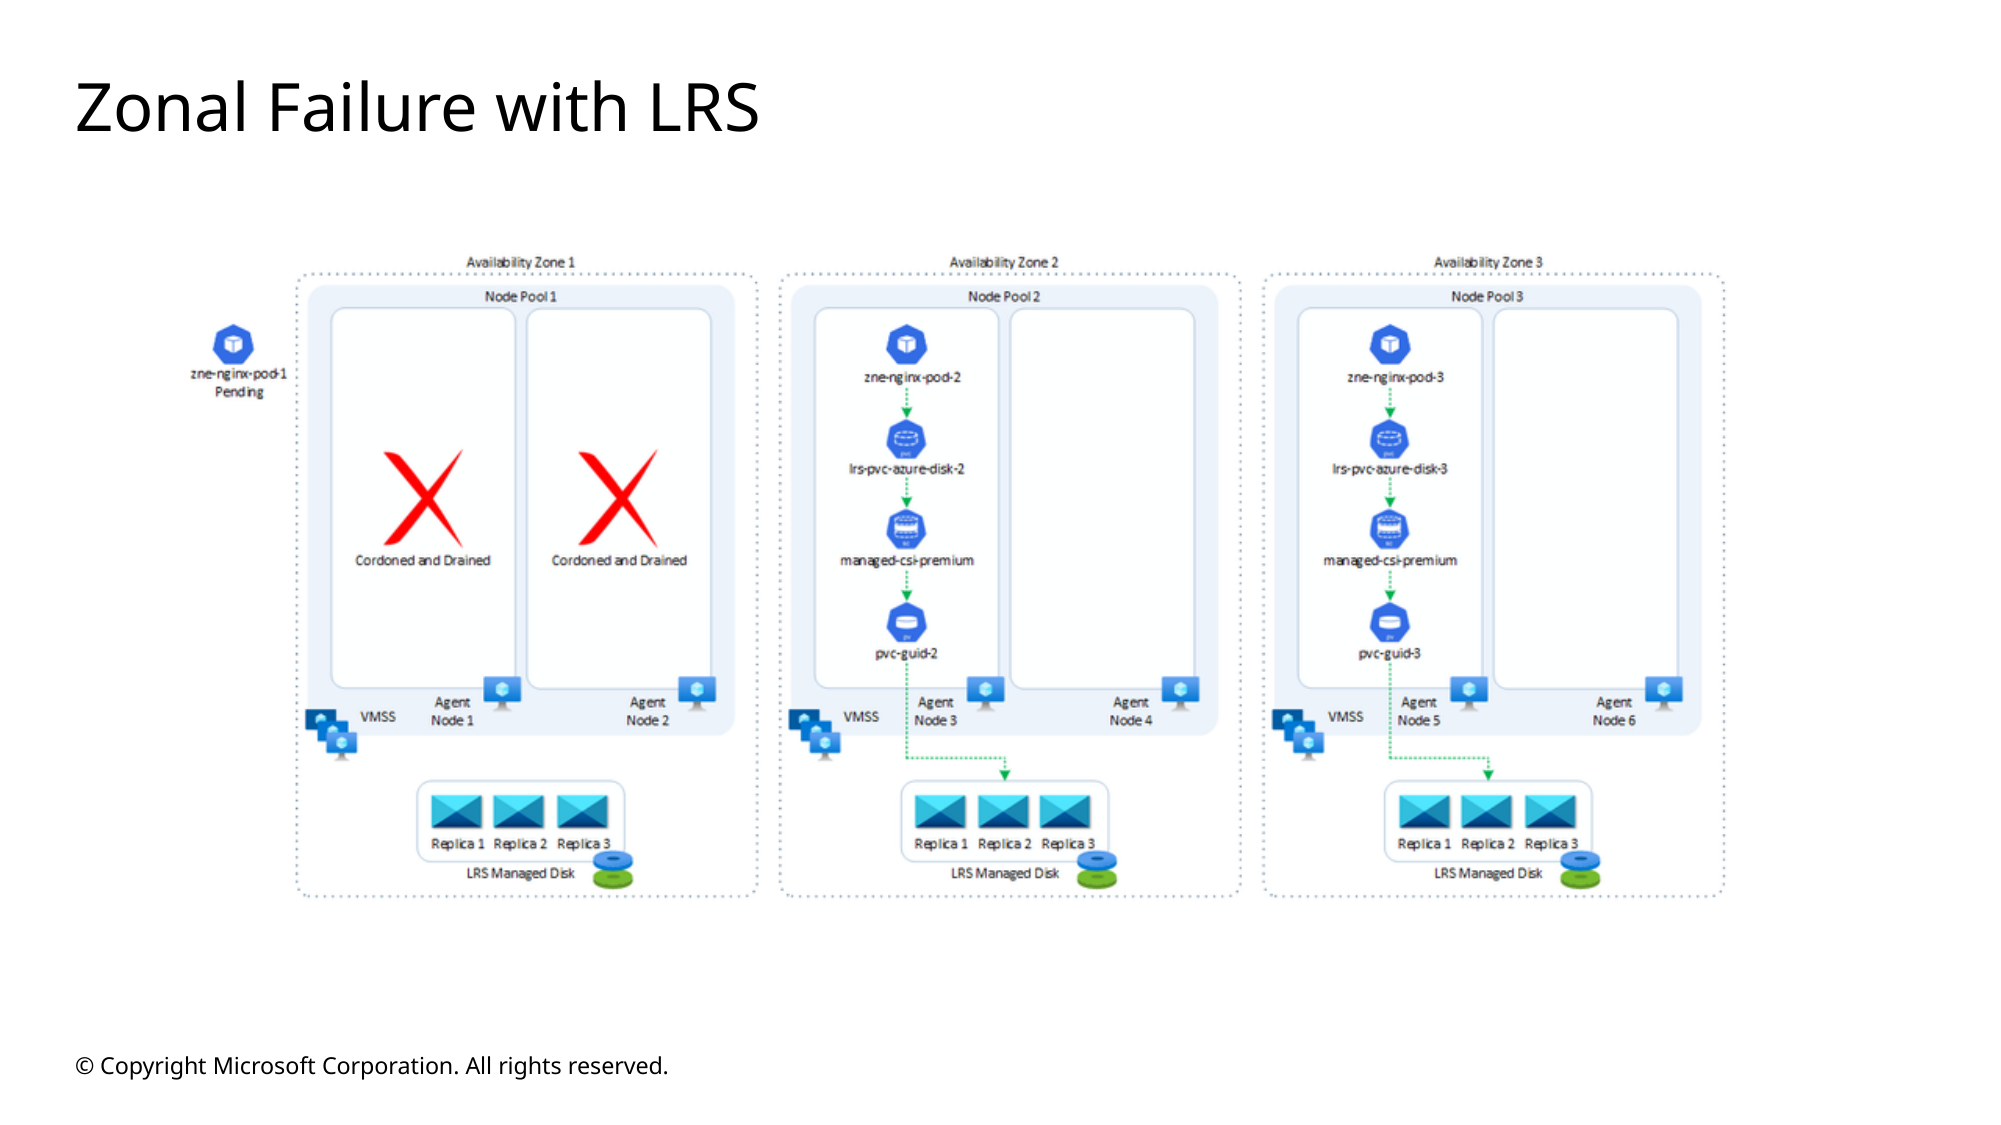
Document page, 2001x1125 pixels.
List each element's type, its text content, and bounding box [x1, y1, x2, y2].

picture [174, 232, 1737, 916]
title Zonal Failure with LRS [75, 67, 1916, 153]
